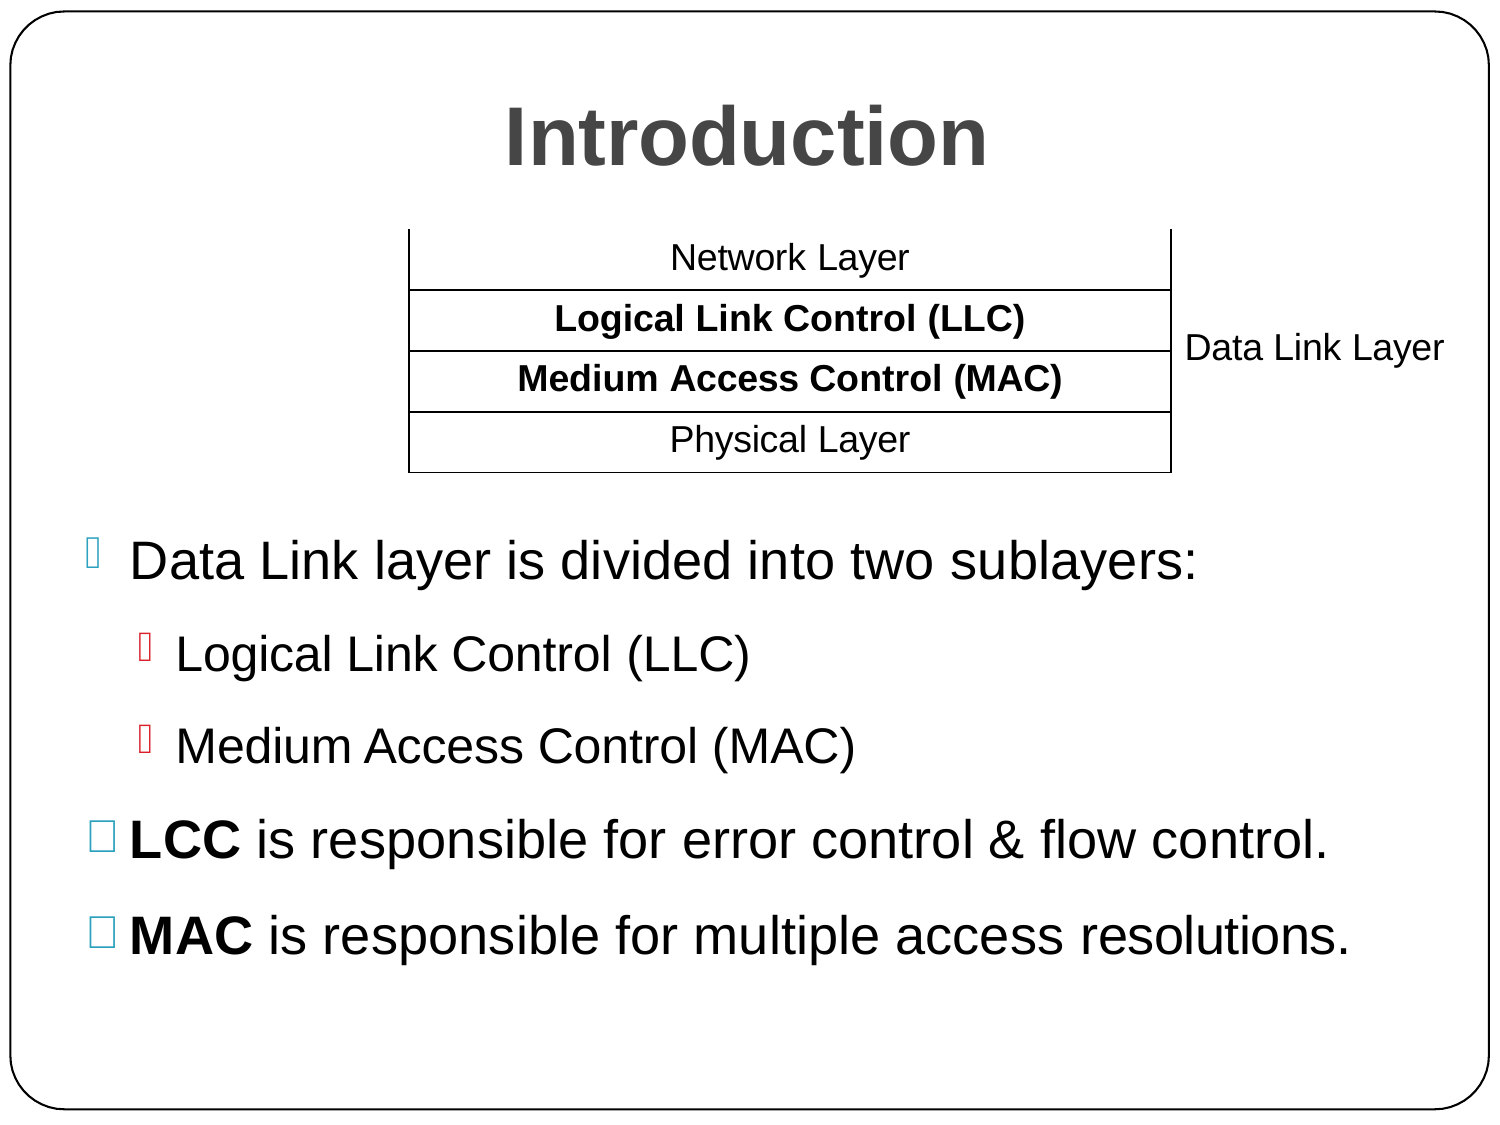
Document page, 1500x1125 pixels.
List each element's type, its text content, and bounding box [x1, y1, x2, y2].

title Introduction [502, 79, 993, 229]
table_cell Logical Link Control (LLC) [410, 291, 1170, 350]
text_box Data Link Layer [1182, 320, 1449, 368]
text_box Data Link layer is divided into two sublayers: Logical Link Control (LLC) Medium Access Control (MAC) LCC is responsible for error control & flow control. MAC is responsible for multiple access resolutions. [83, 488, 1359, 966]
table_cell Physical Layer [410, 413, 1170, 472]
table_cell Medium Access Control (MAC) [410, 352, 1170, 411]
slide_number 3 [38, 1038, 84, 1125]
table_header Network Layer [410, 229, 1170, 289]
